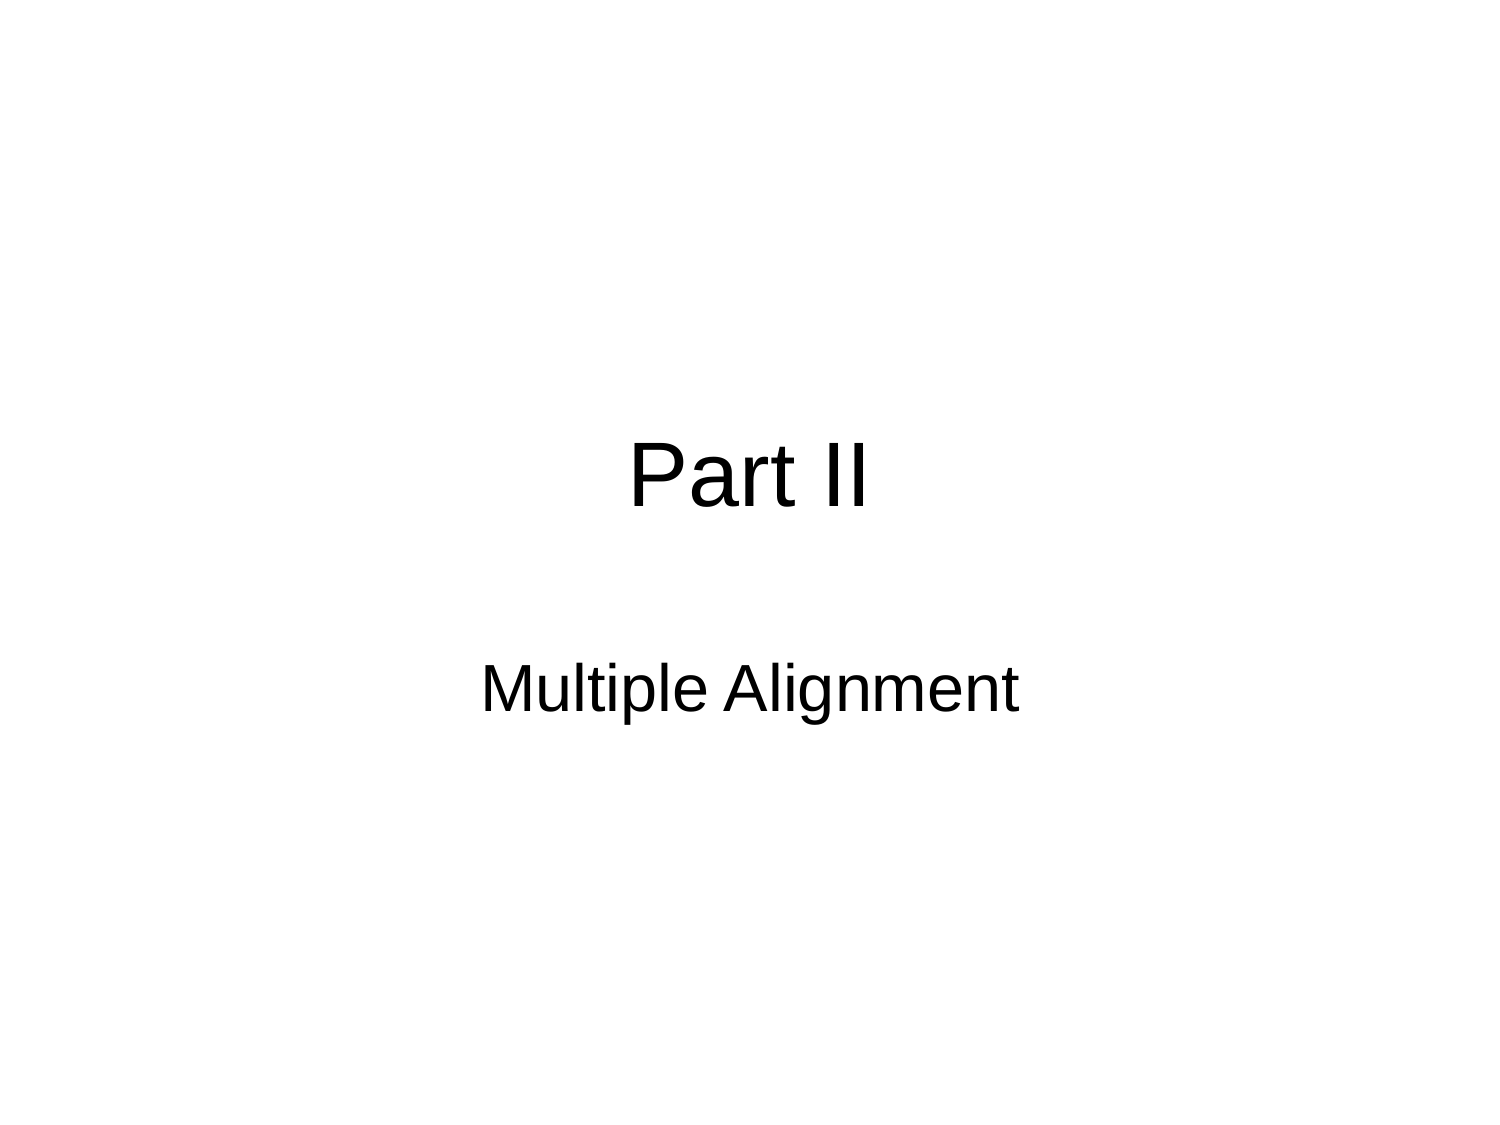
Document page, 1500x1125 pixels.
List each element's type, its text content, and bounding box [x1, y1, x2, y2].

subtitle Multiple Alignment [225, 637, 1275, 925]
title Part II [112, 349, 1388, 591]
